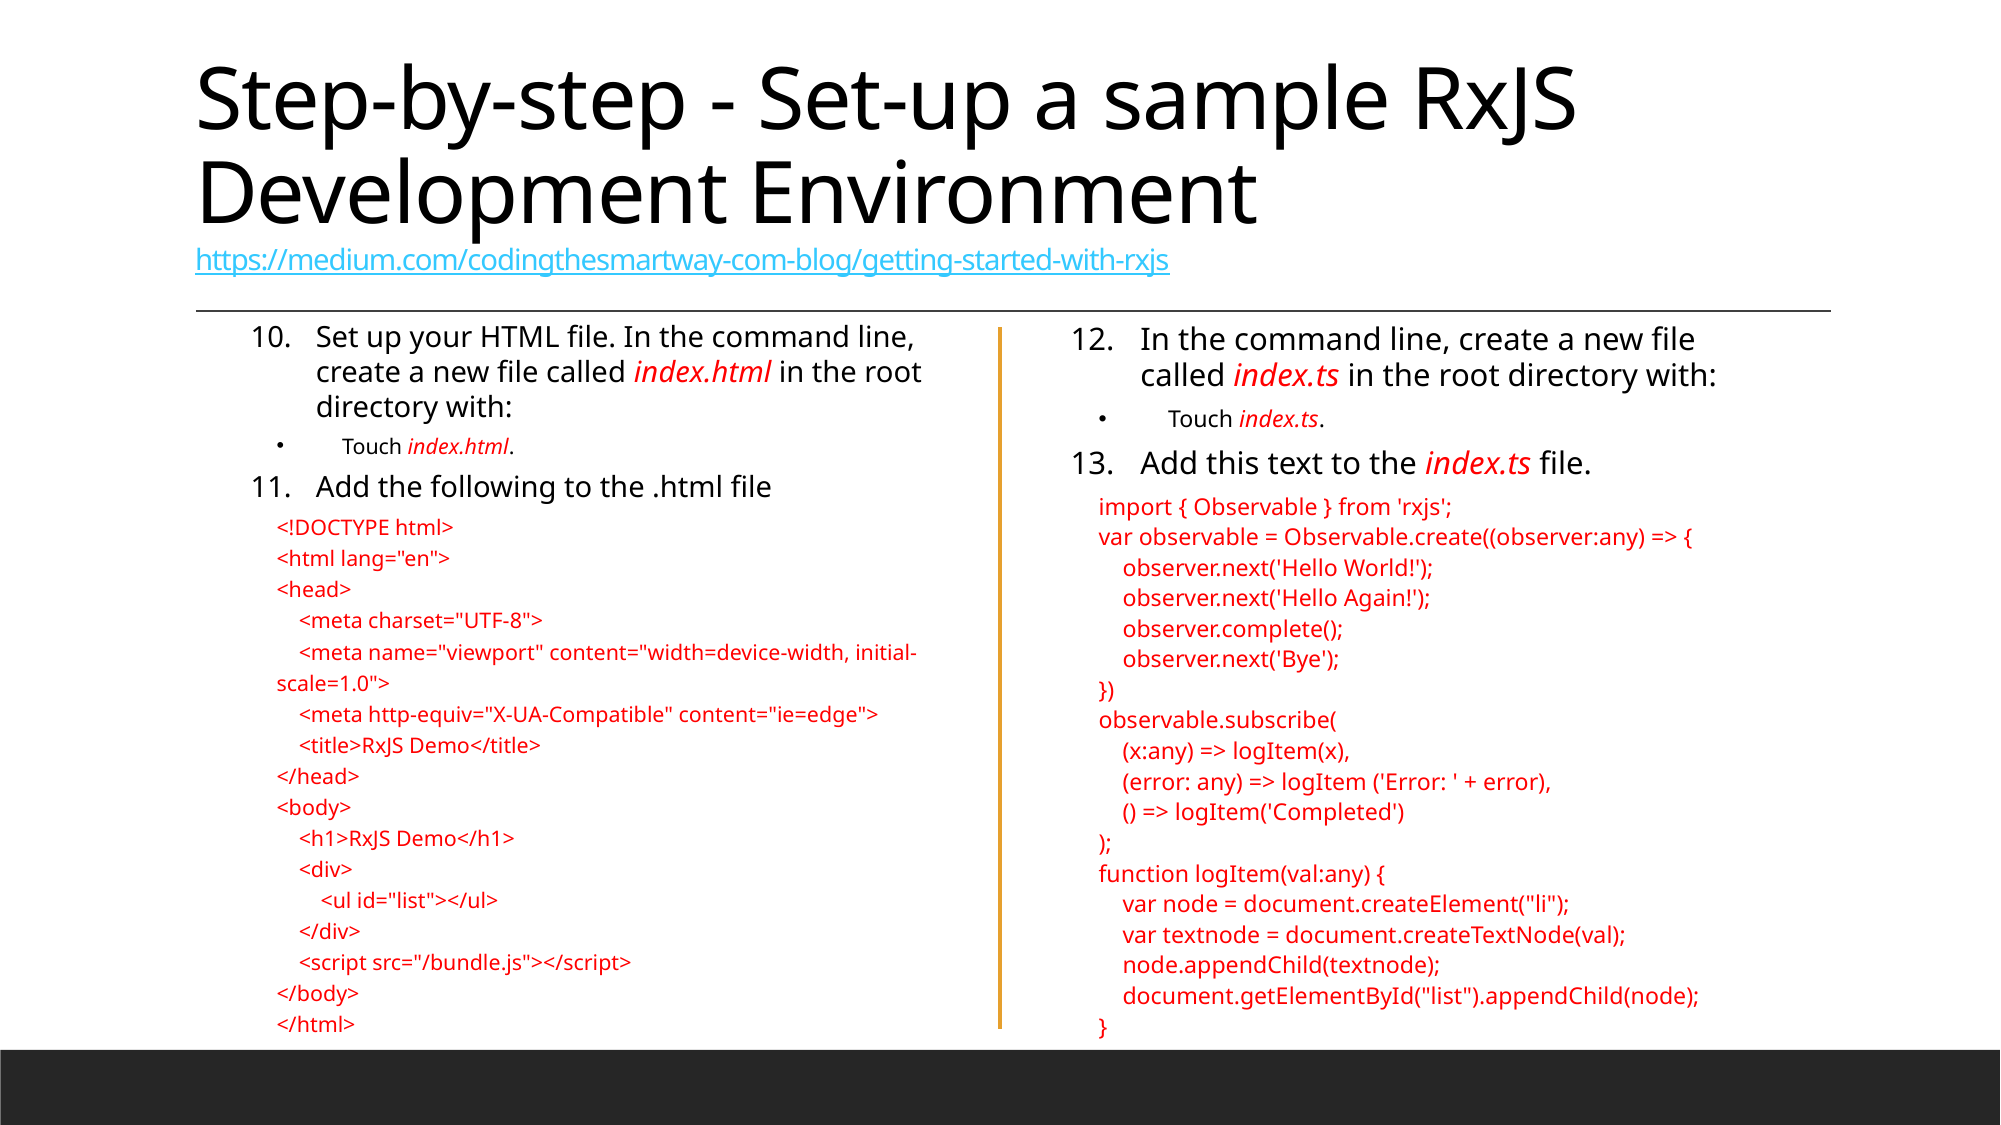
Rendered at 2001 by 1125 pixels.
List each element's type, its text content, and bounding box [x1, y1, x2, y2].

text_box In the command line, create a new file called index.ts in the root directory with: Touch index.ts. Add this text to the index.ts file. import { Observable } from 'rxjs'; var observable = Observable.create((observer:any) => { observer.next('Hello World!'); observer.next('Hello Again!'); observer.complete(); observer.next('Bye'); }) observable.subscribe( (x:any) => logItem(x), (error: any) => logItem ('Error: ' + error), () => logItem('Completed') ); function logItem(val:any) { var node = document.createElement("li"); var textnode = document.createTextNode(val); node.appendChild(textnode); document.getElementById("list").appendChild(node); } [1025, 310, 1830, 1048]
list Set up your HTML file. In the command line, create a new file called index.html in the root directory with: Touch index.html. Add the following to the .html file <!DOCTYPE html> <html lang="en"> <head> <meta charset="UTF-8"> <meta name="viewport" content="width=device-width, initial-scale=1.0"> <meta http-equiv="X-UA-Compatible" content="ie=edge"> <title>RxJS Demo</title> </head> <body> <h1>RxJS Demo</h1> <div> <ul id="list"></ul> </div> <script src="/bundle.js"></script> </body> </html> [208, 310, 982, 1048]
title Step-by-step - Set-up a sample RxJS Development Environment https://medium.com/codingthesmartway-com-blog/getting-started-with-rxjs [180, 47, 1830, 285]
